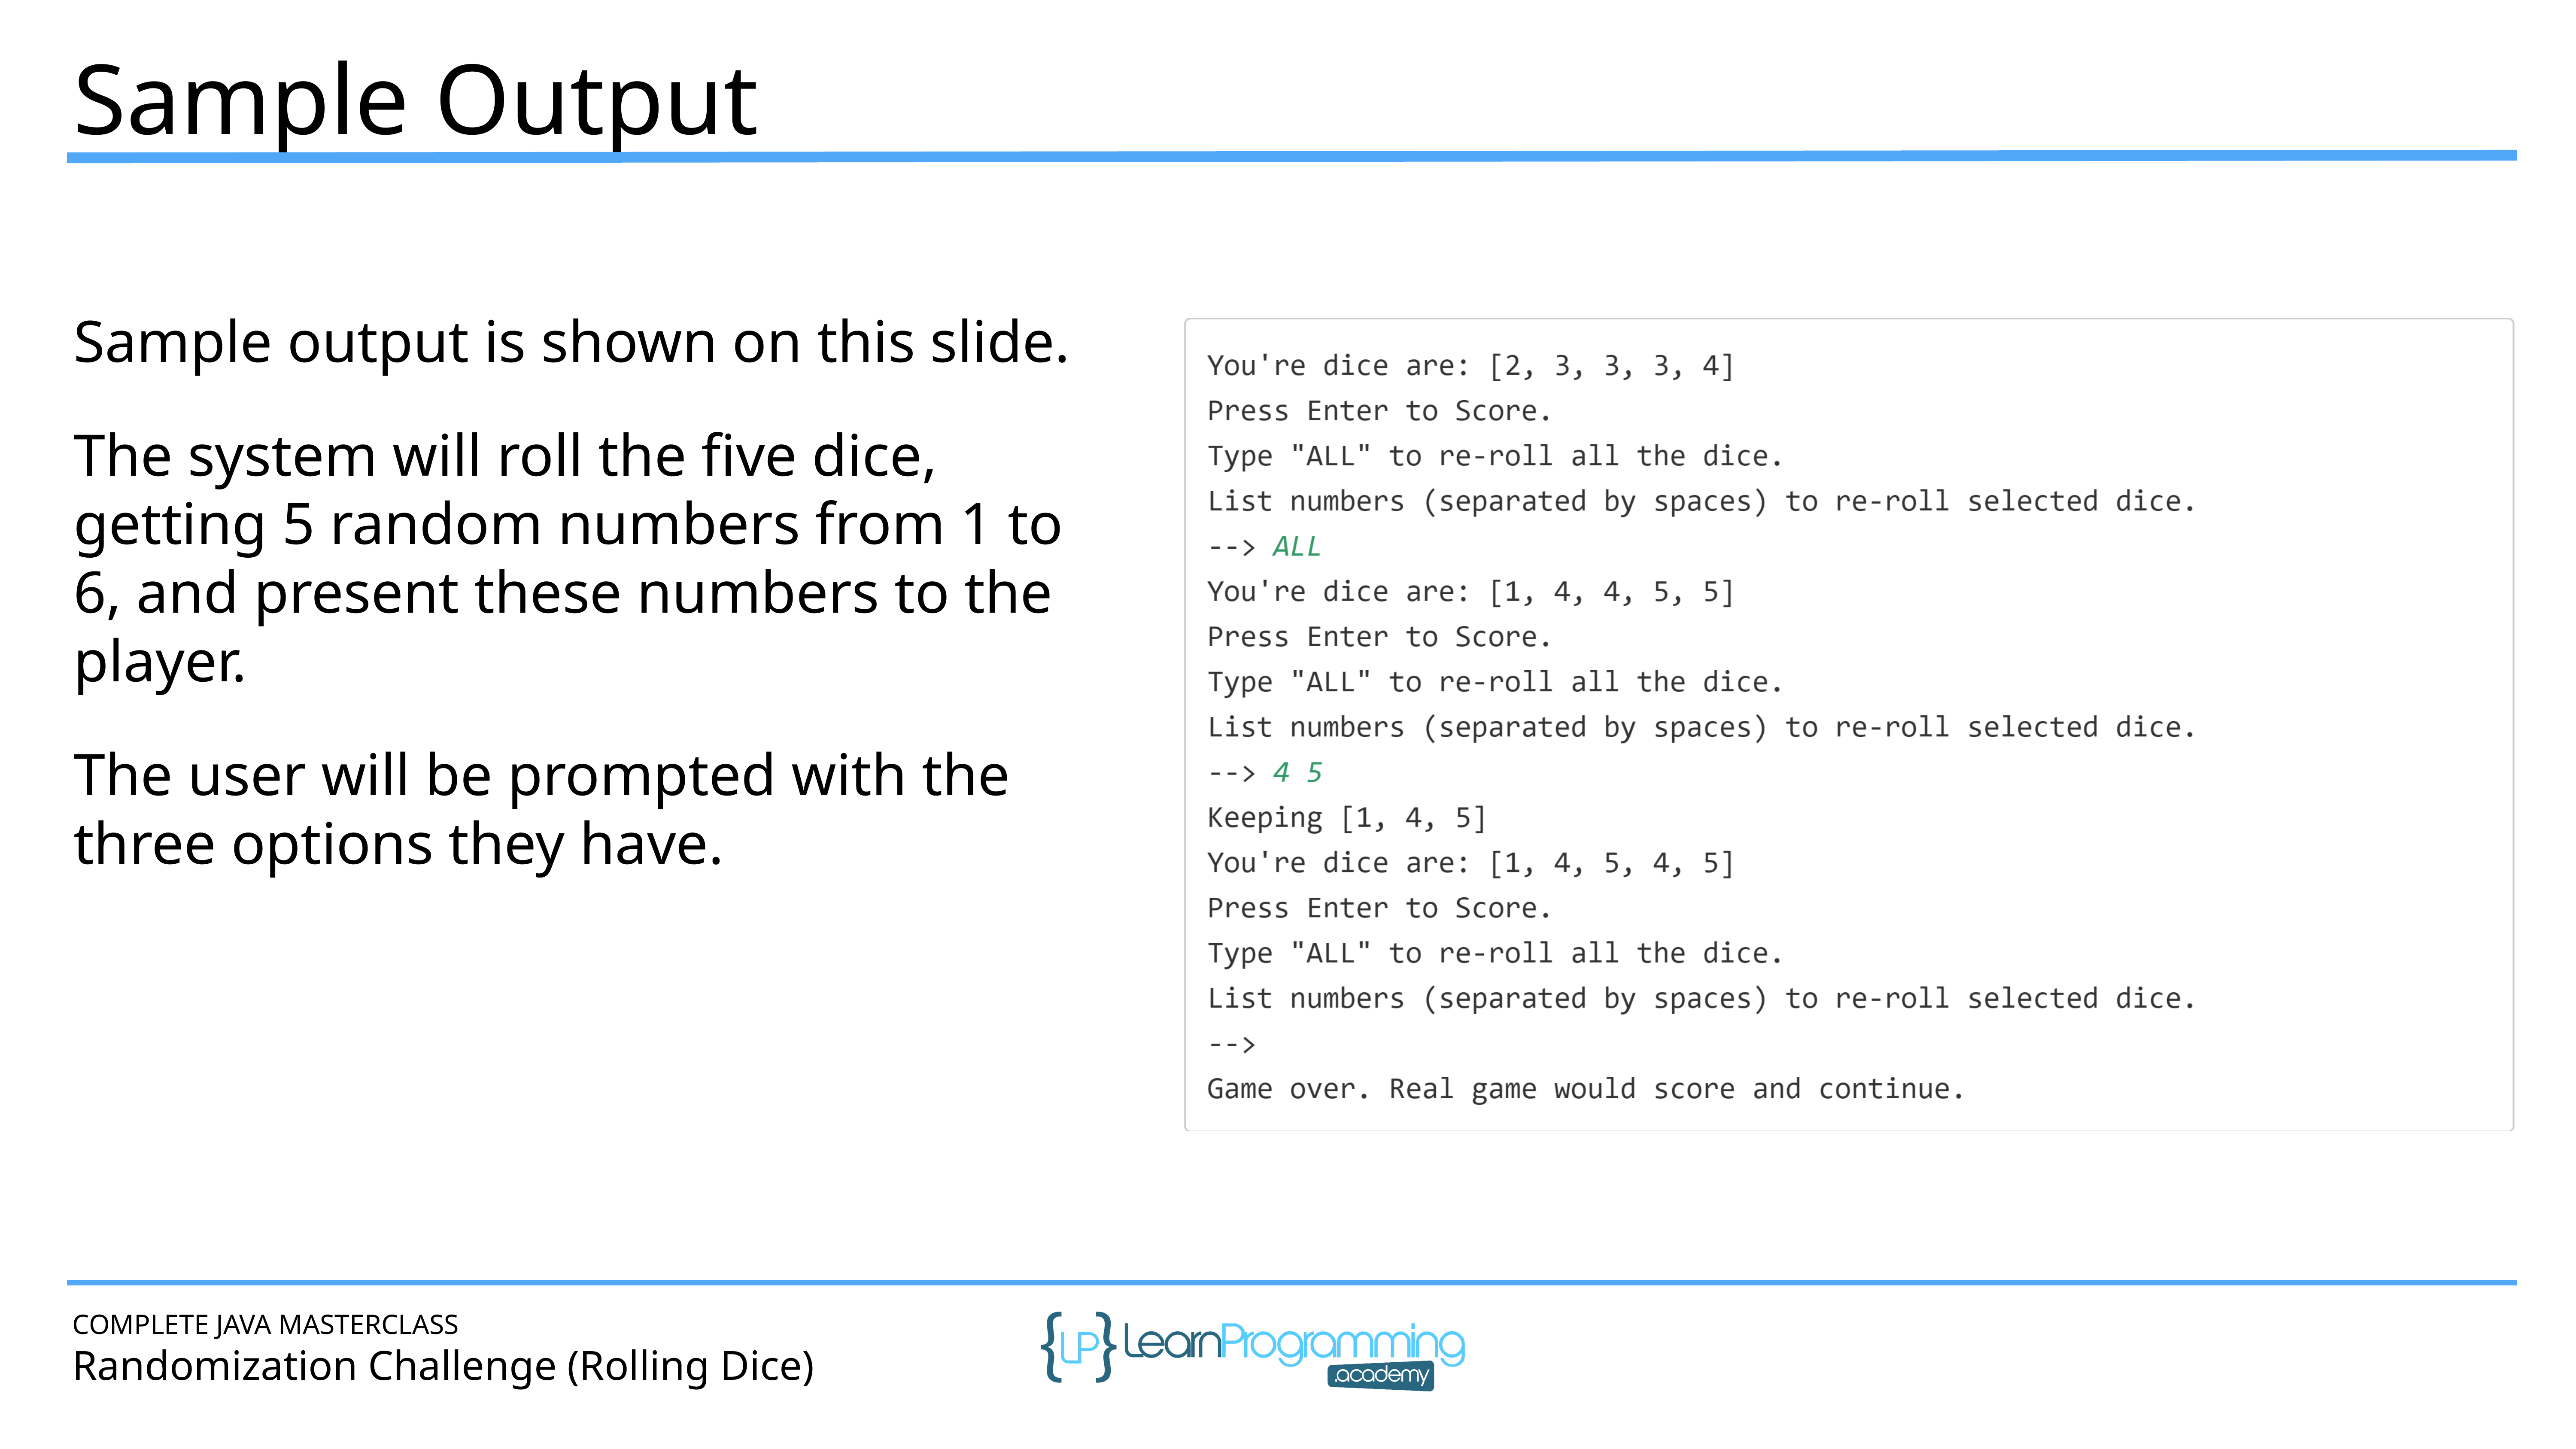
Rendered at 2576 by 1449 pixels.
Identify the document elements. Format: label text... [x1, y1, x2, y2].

text_box COMPLETE JAVA MASTERCLASS Randomization Challenge (Rolling Dice) [67, 1302, 1030, 1394]
text_box Sample Output [68, 32, 765, 159]
picture [1032, 1302, 1477, 1400]
picture [1183, 317, 2517, 1132]
text_box Sample output is shown on this slide. The system will roll the five dice, getting 5 random numbers from 1 to 6, and present these numbers to the player. The user will be prompted with the three options they have. [67, 301, 1121, 1139]
